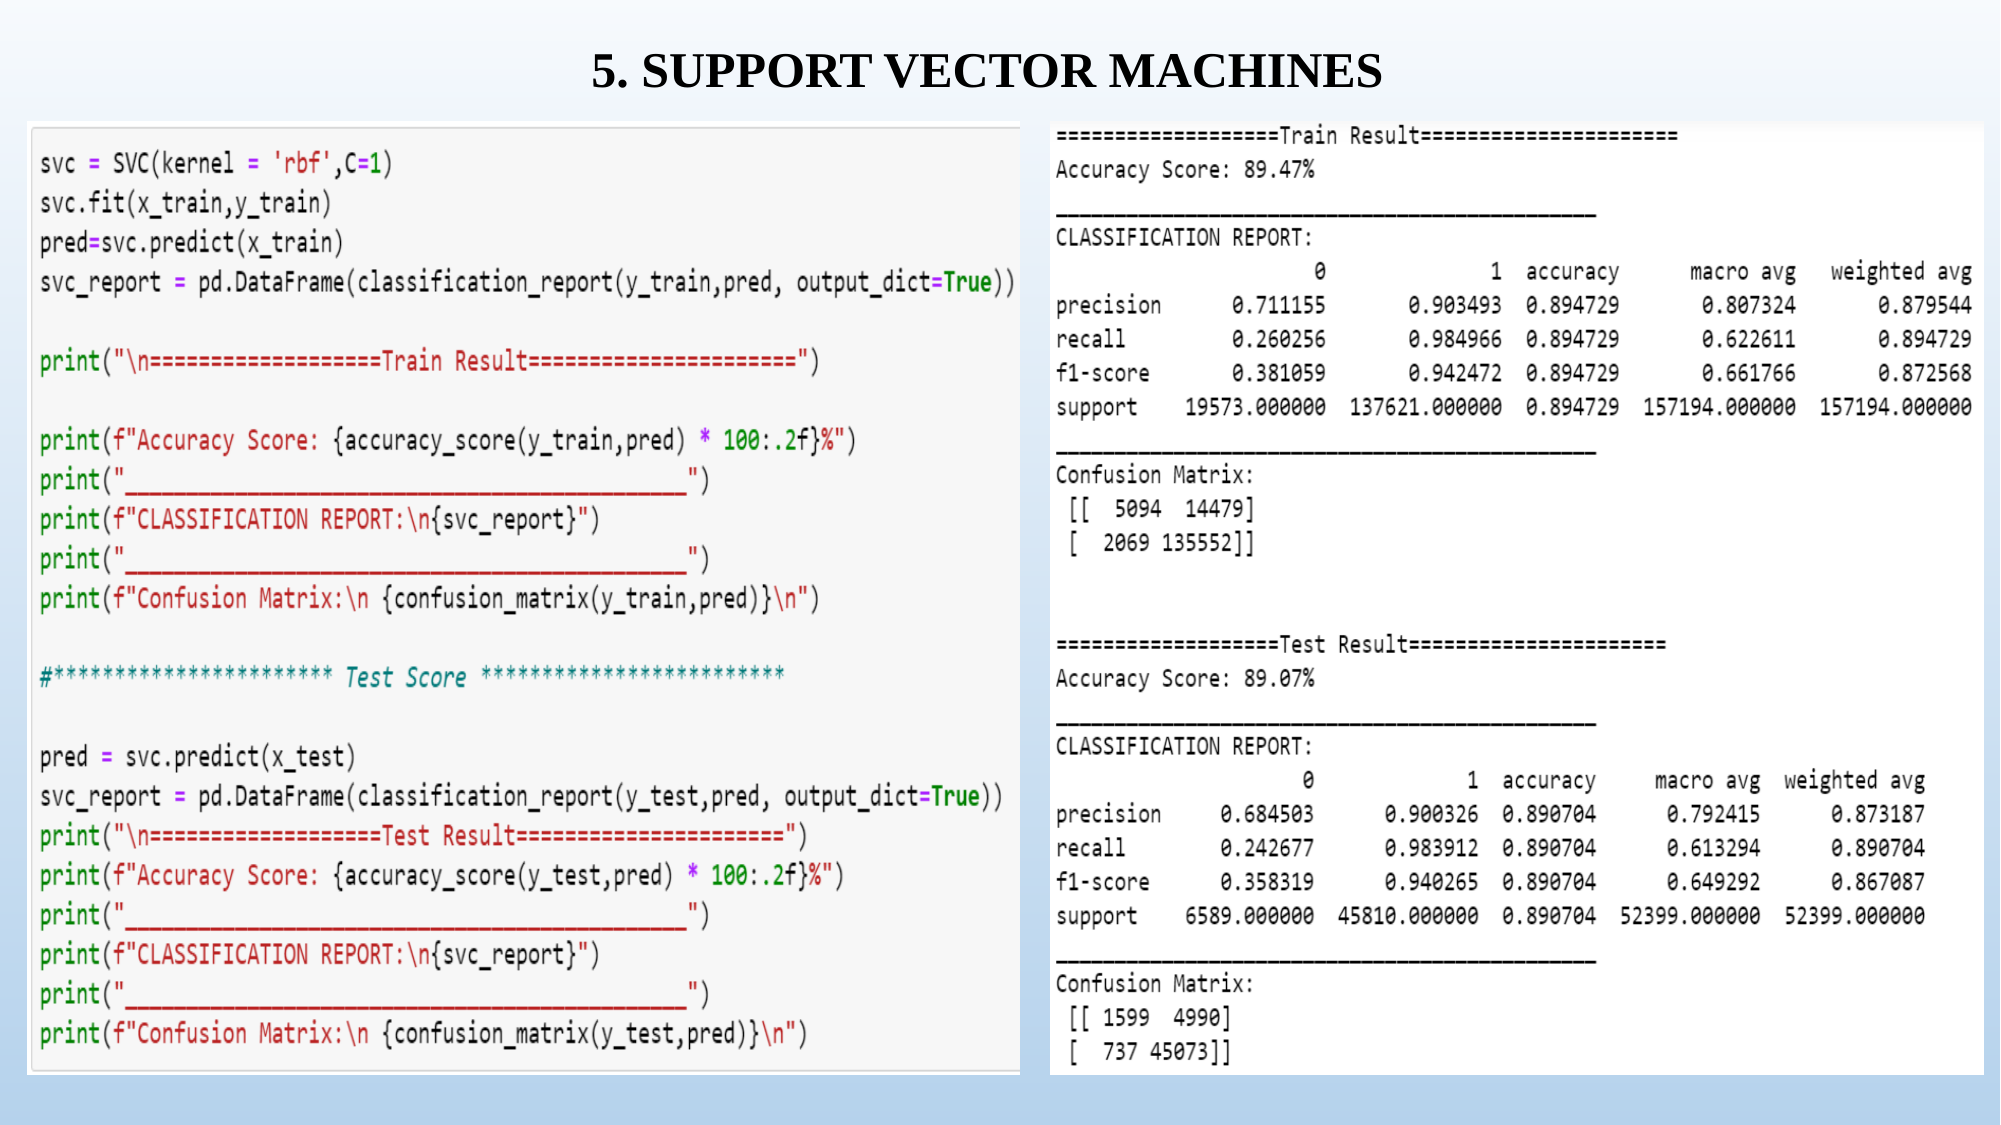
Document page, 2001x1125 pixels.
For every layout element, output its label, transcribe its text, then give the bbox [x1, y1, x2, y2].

picture [27, 121, 1020, 1075]
title 5. SUPPORT VECTOR MACHINES [540, 0, 1435, 142]
picture [1049, 121, 1984, 1075]
